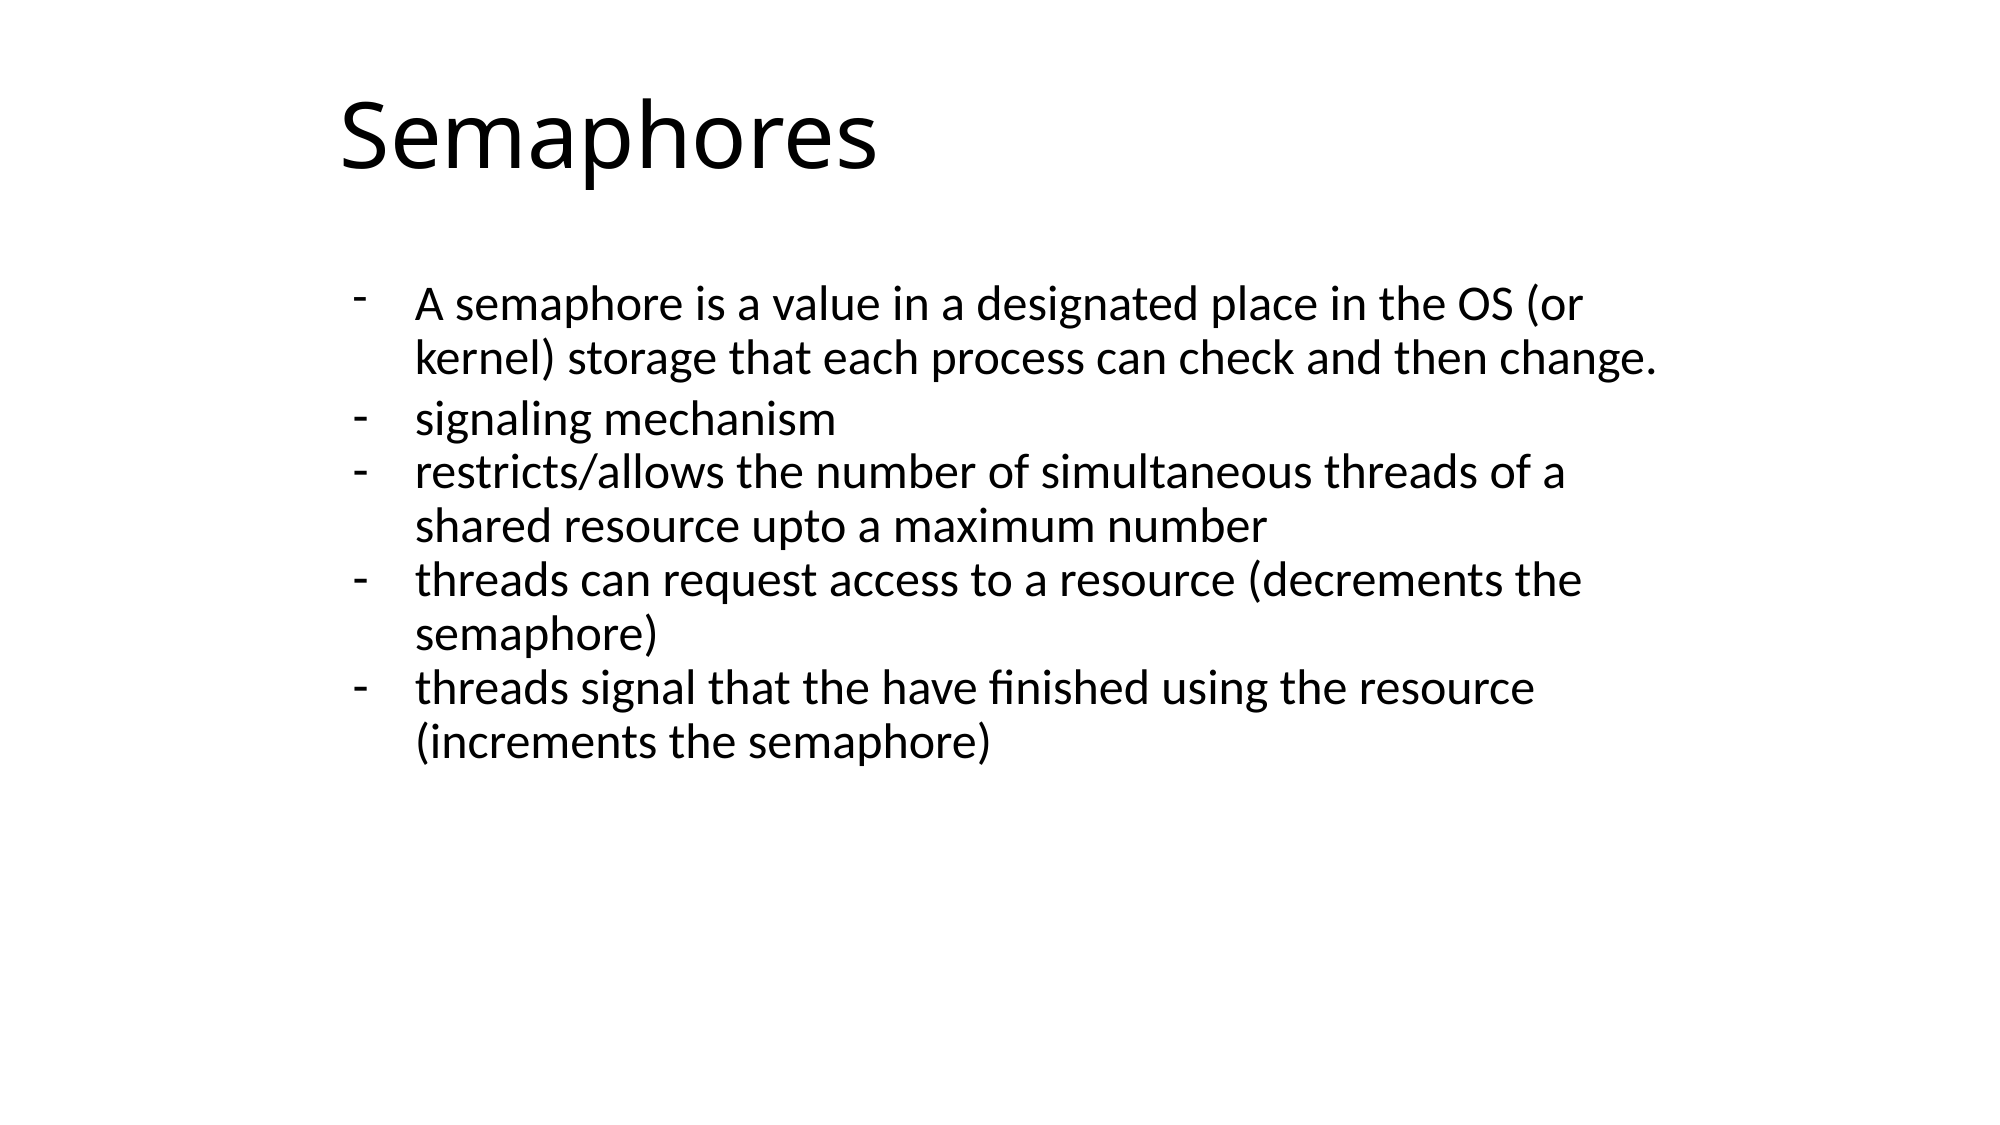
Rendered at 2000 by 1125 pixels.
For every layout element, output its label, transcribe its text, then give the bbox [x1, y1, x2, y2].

title Semaphores [324, 45, 1675, 233]
list A semaphore is a value in a designated place in the OS (or kernel) storage that each process can check and then change. signaling mechanism restricts/allows the number of simultaneous threads of a shared resource upto a maximum number threads can request access to a resource (decrements the semaphore) threads signal that the have finished using the resource (increments the semaphore) [324, 262, 1675, 1005]
